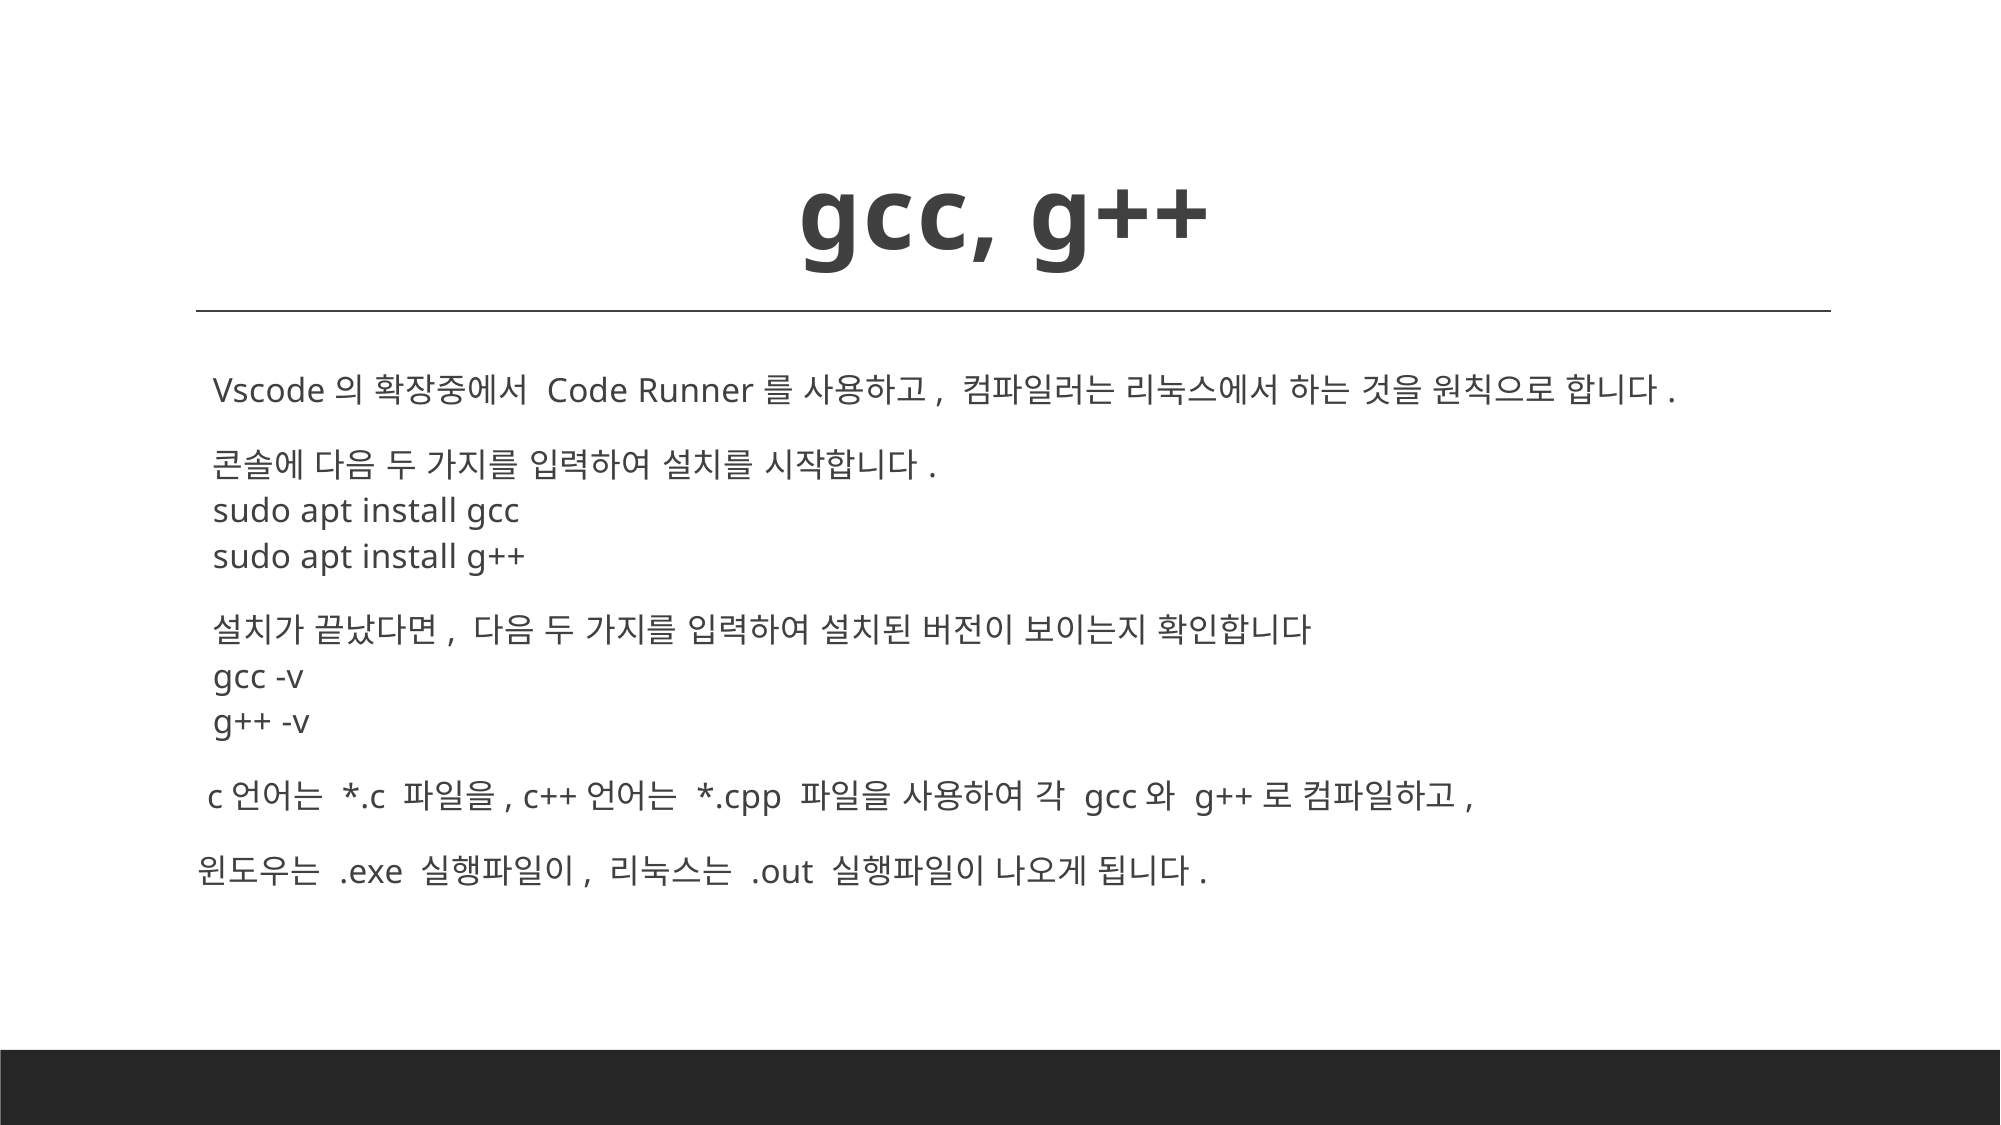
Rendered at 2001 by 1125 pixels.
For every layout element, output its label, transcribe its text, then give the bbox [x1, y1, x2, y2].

title gcc, g++ [180, 47, 1830, 285]
list Vscode의 확장중에서 Code Runner를 사용하고, 컴파일러는 리눅스에서 하는 것을 원칙으로 합니다. 콘솔에 다음 두 가지를 입력하여 설치를 시작합니다. sudo apt install gcc sudo apt install g++ 설치가 끝났다면, 다음 두 가지를 입력하여 설치된 버전이 보이는지 확인합니다 gcc -v g++ -v c언어는 *.c 파일을, c++언어는 *.cpp 파일을 사용하여 각 gcc와 g++로 컴파일하고, 윈도우는 .exe 실행파일이, 리눅스는 .out 실행파일이 나오게 됩니다. [180, 345, 1830, 963]
